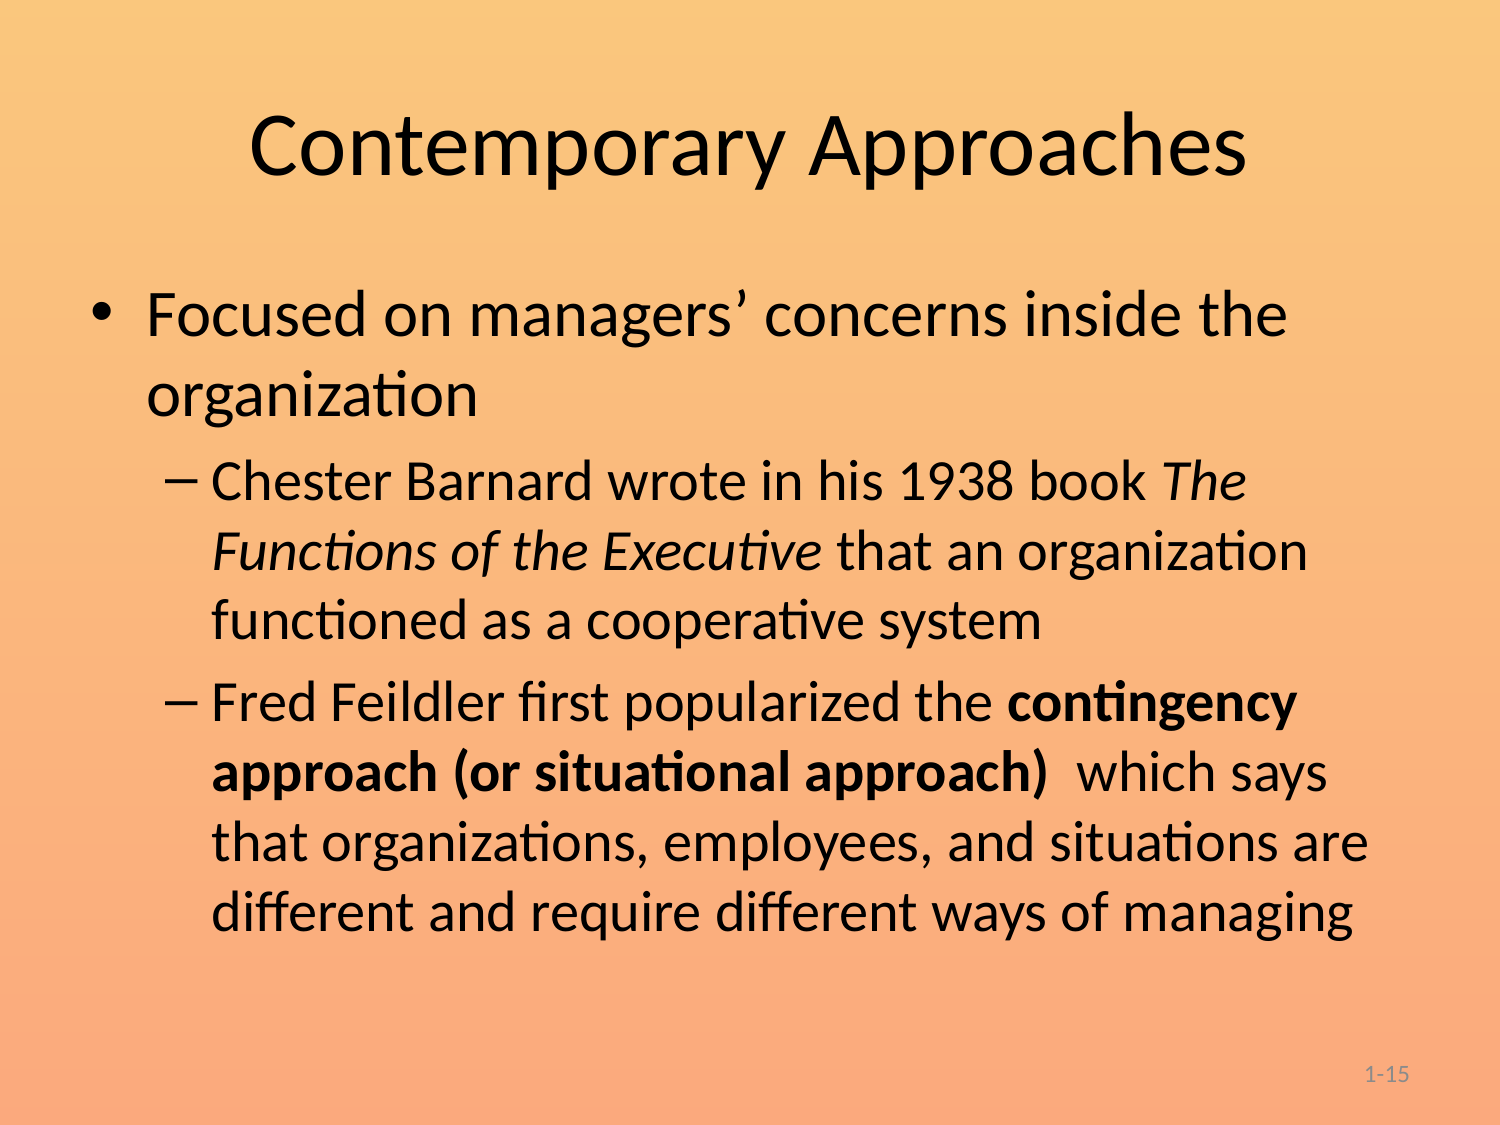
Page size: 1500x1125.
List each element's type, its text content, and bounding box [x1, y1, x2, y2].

slide_number 1-15 [1074, 1042, 1425, 1103]
title Contemporary Approaches [75, 45, 1425, 233]
list Focused on managers’ concerns inside the organization Chester Barnard wrote in his 1938 book The Functions of the Executive that an organization functioned as a cooperative system Fred Feildler first popularized the contingency approach (or situational approach) which says that organizations, employees, and situations are different and require different ways of managing [75, 262, 1425, 1005]
